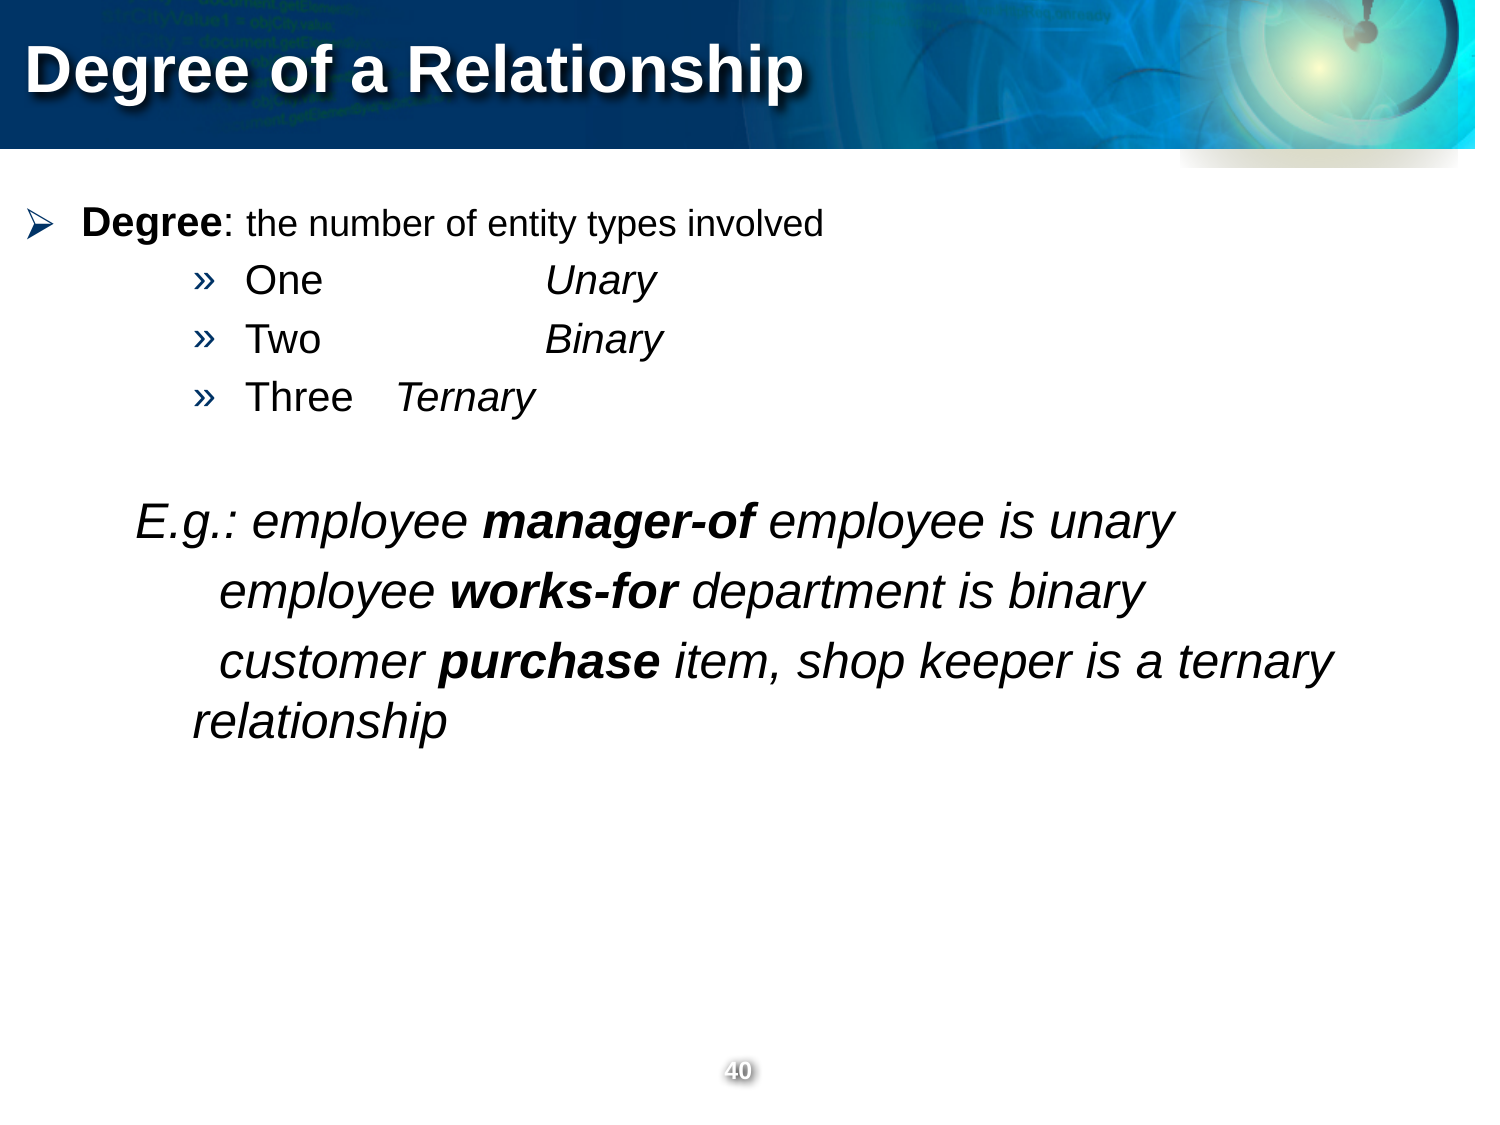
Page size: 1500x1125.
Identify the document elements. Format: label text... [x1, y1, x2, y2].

title Degree of a Relationship [24, 0, 1249, 147]
text_box ‹#› [674, 1046, 802, 1125]
picture [1443, 0, 1475, 149]
list Degree: the number of entity types involved One Unary Two Binary Three Ternary E.g.: employee manager-of employee is unary employee works-for department is binary customer purchase item, shop keeper is a ternary relationship [24, 194, 1375, 996]
picture [0, 0, 835, 149]
